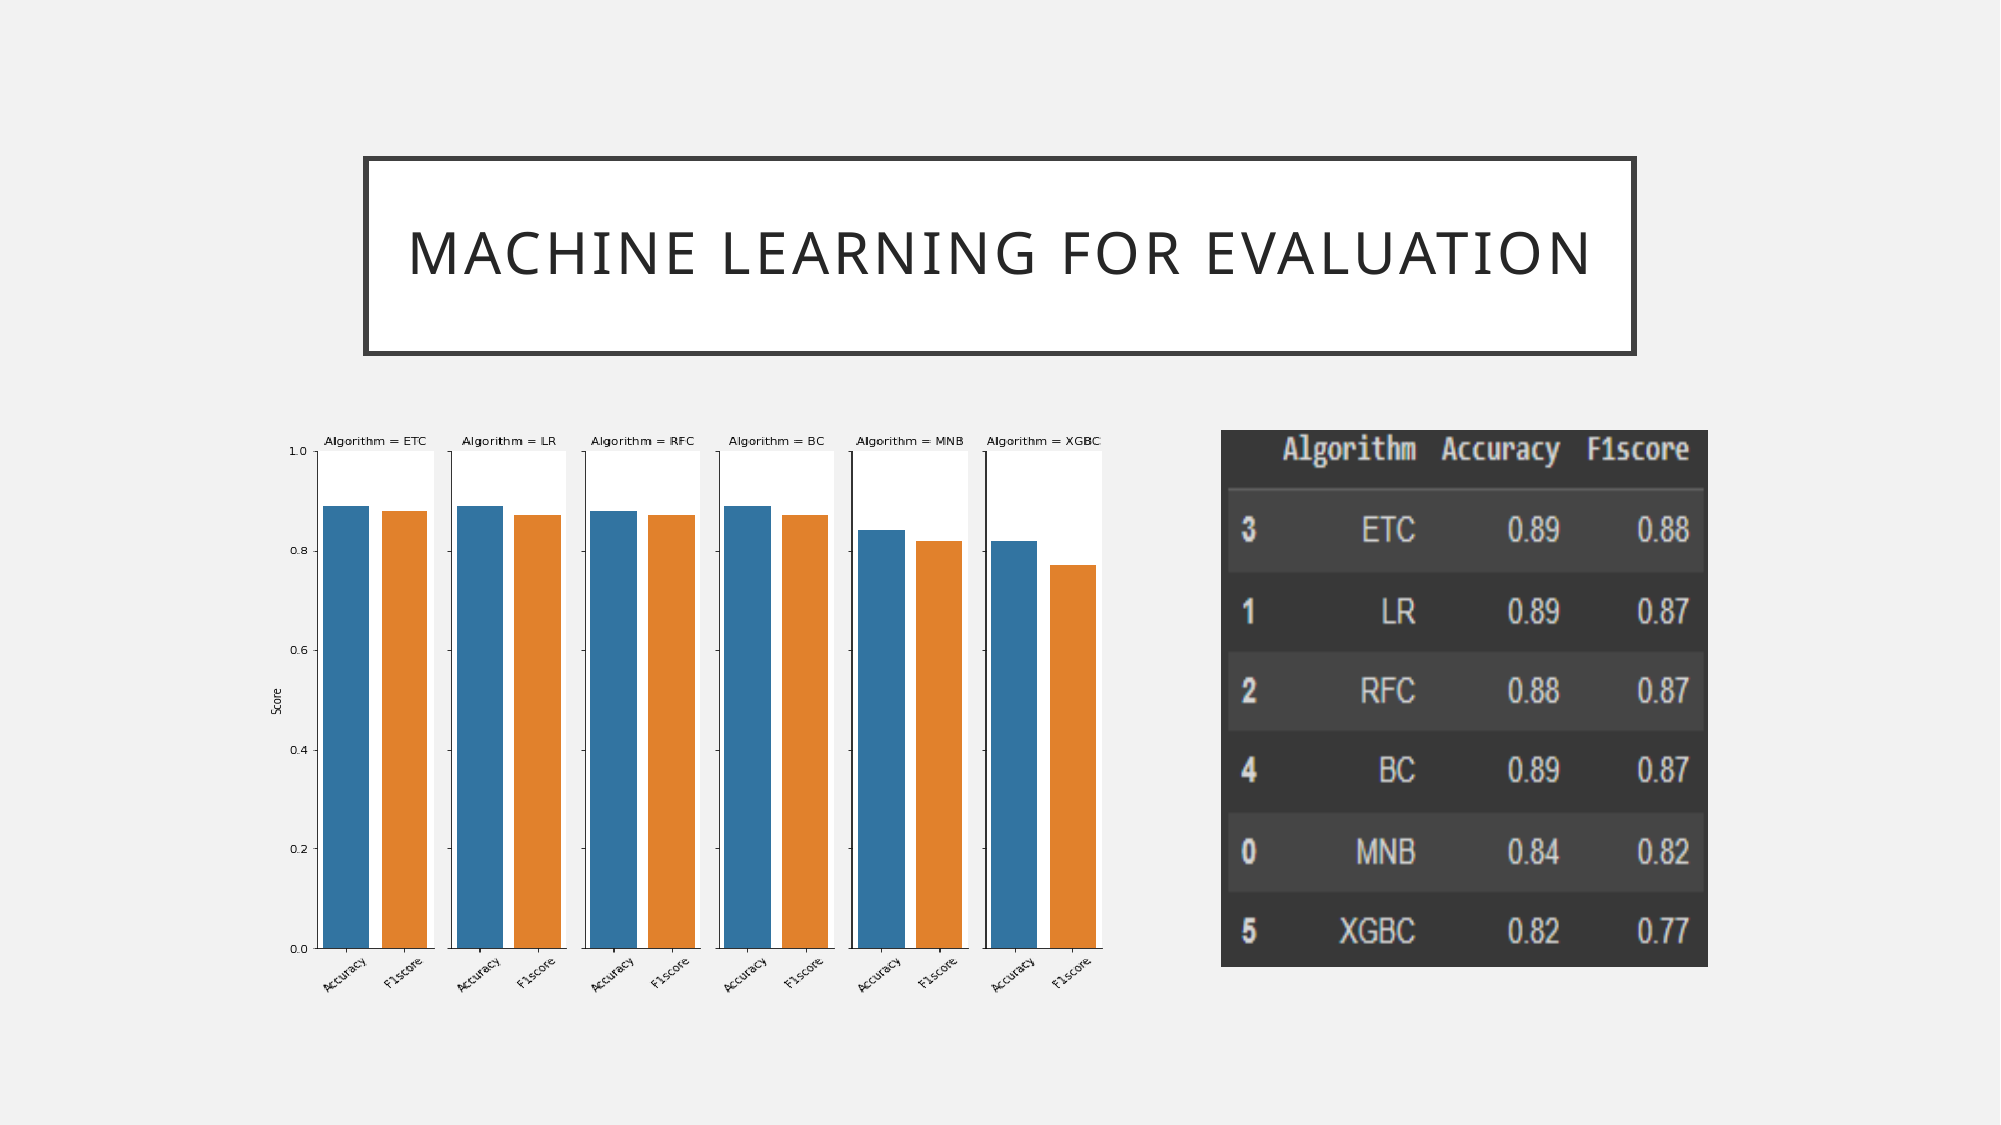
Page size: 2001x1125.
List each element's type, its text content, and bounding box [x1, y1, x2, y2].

title Machine Learning for Evaluation [363, 156, 1637, 356]
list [262, 430, 1111, 1000]
picture [1221, 430, 1708, 967]
